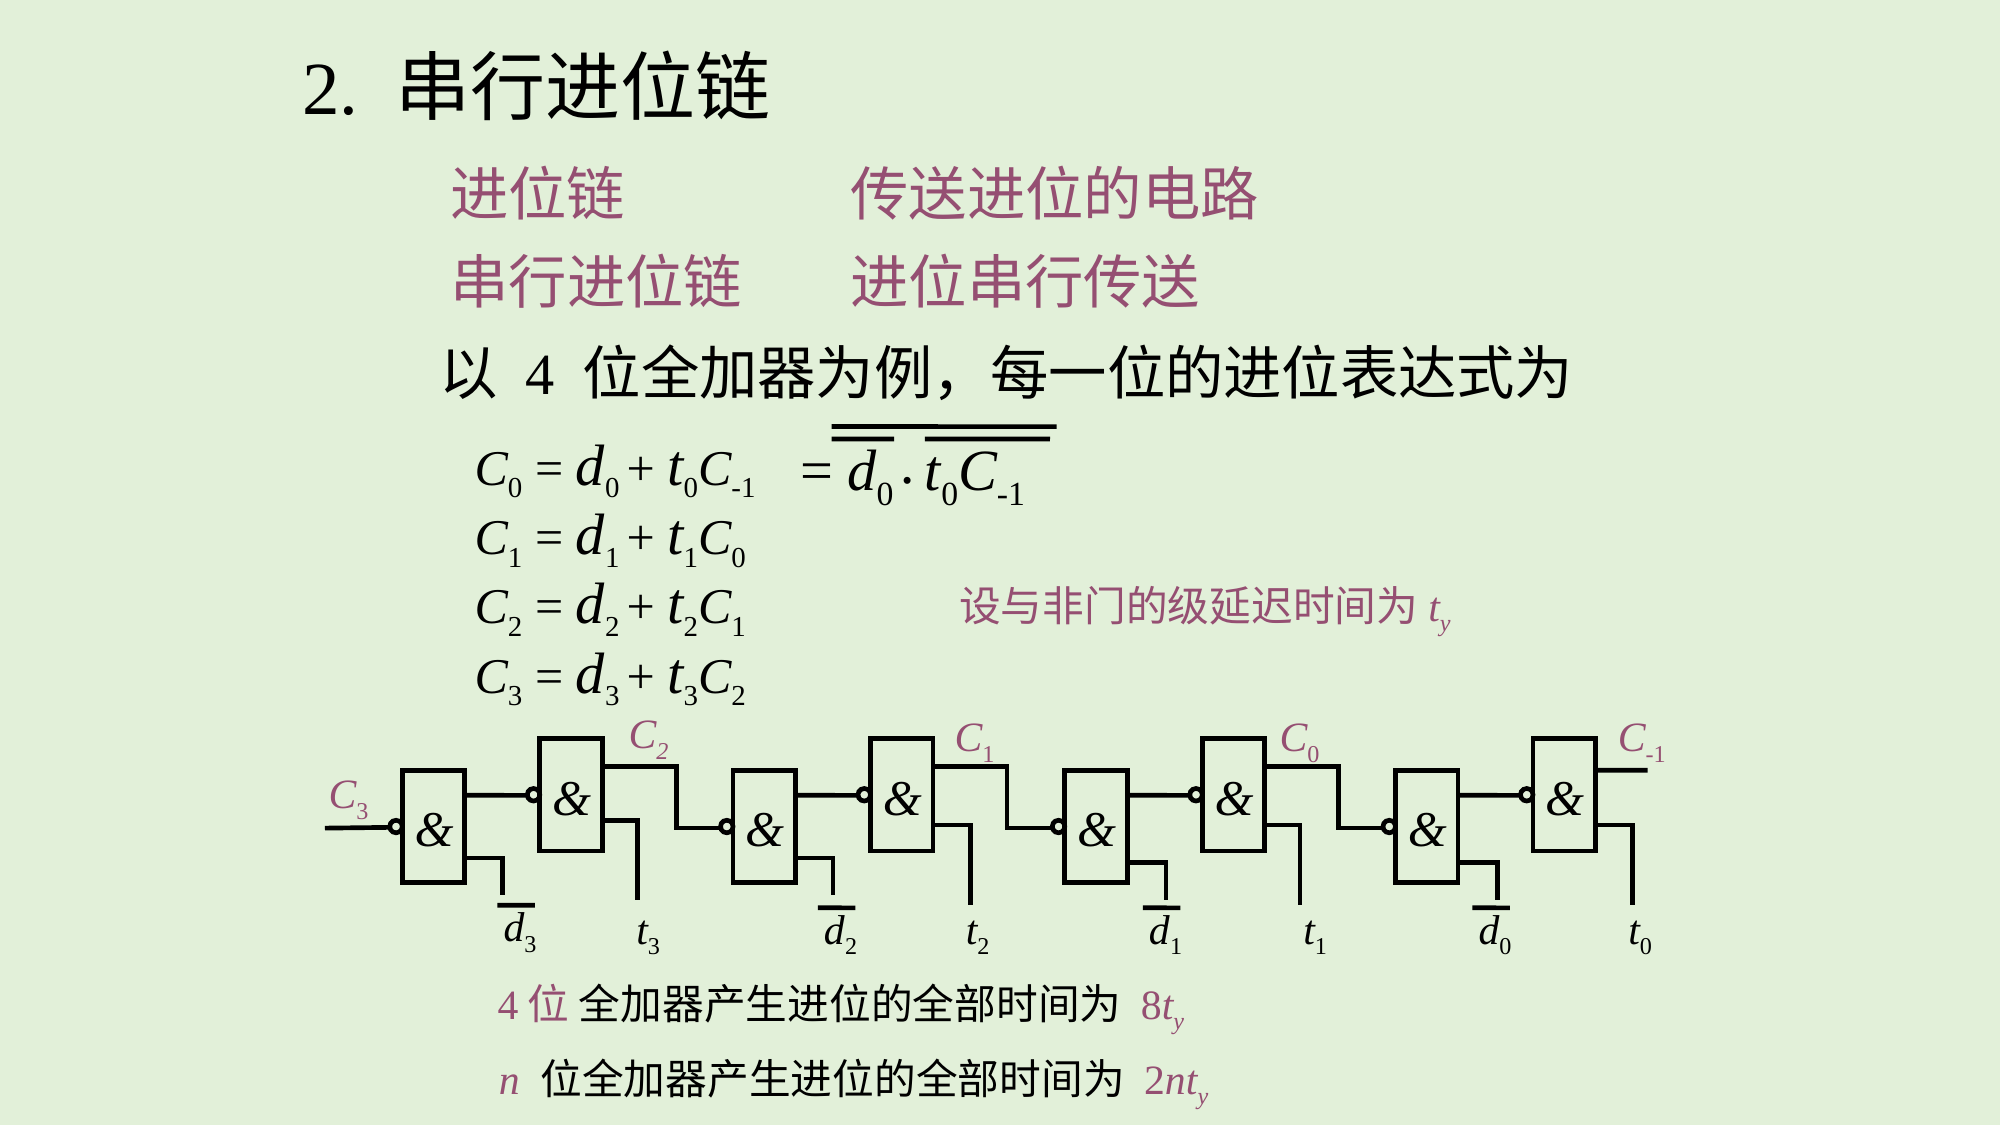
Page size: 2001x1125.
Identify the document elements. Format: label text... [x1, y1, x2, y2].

text_box 传送进位的电路 [836, 149, 1274, 235]
text_box 进位串行传送 [835, 237, 1216, 323]
text_box C3 = d3 + t3C2 [459, 627, 850, 699]
text_box C2 = d2 + t2C1 [459, 558, 838, 627]
text_box 2. 串行进位链 [287, 32, 1036, 137]
text_box 设与非门的级延迟时间为ty [944, 572, 1466, 644]
text_box 以 4 位全加器为例，每一位的进位表达式为 [425, 328, 1588, 414]
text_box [312, 699, 1683, 961]
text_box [779, 424, 1057, 511]
text_box 进位链 [435, 149, 641, 235]
text_box n 位全加器产生进位的全部时间为 2nty [484, 1045, 1500, 1118]
text_box C0 = d0 + t0C-1 [459, 419, 875, 488]
text_box 串行进位链 [435, 237, 757, 323]
text_box C1 = d1 + t1C0 [459, 488, 850, 581]
text_box 4 位 全加器产生进位的全部时间为 8ty [472, 970, 1425, 1042]
